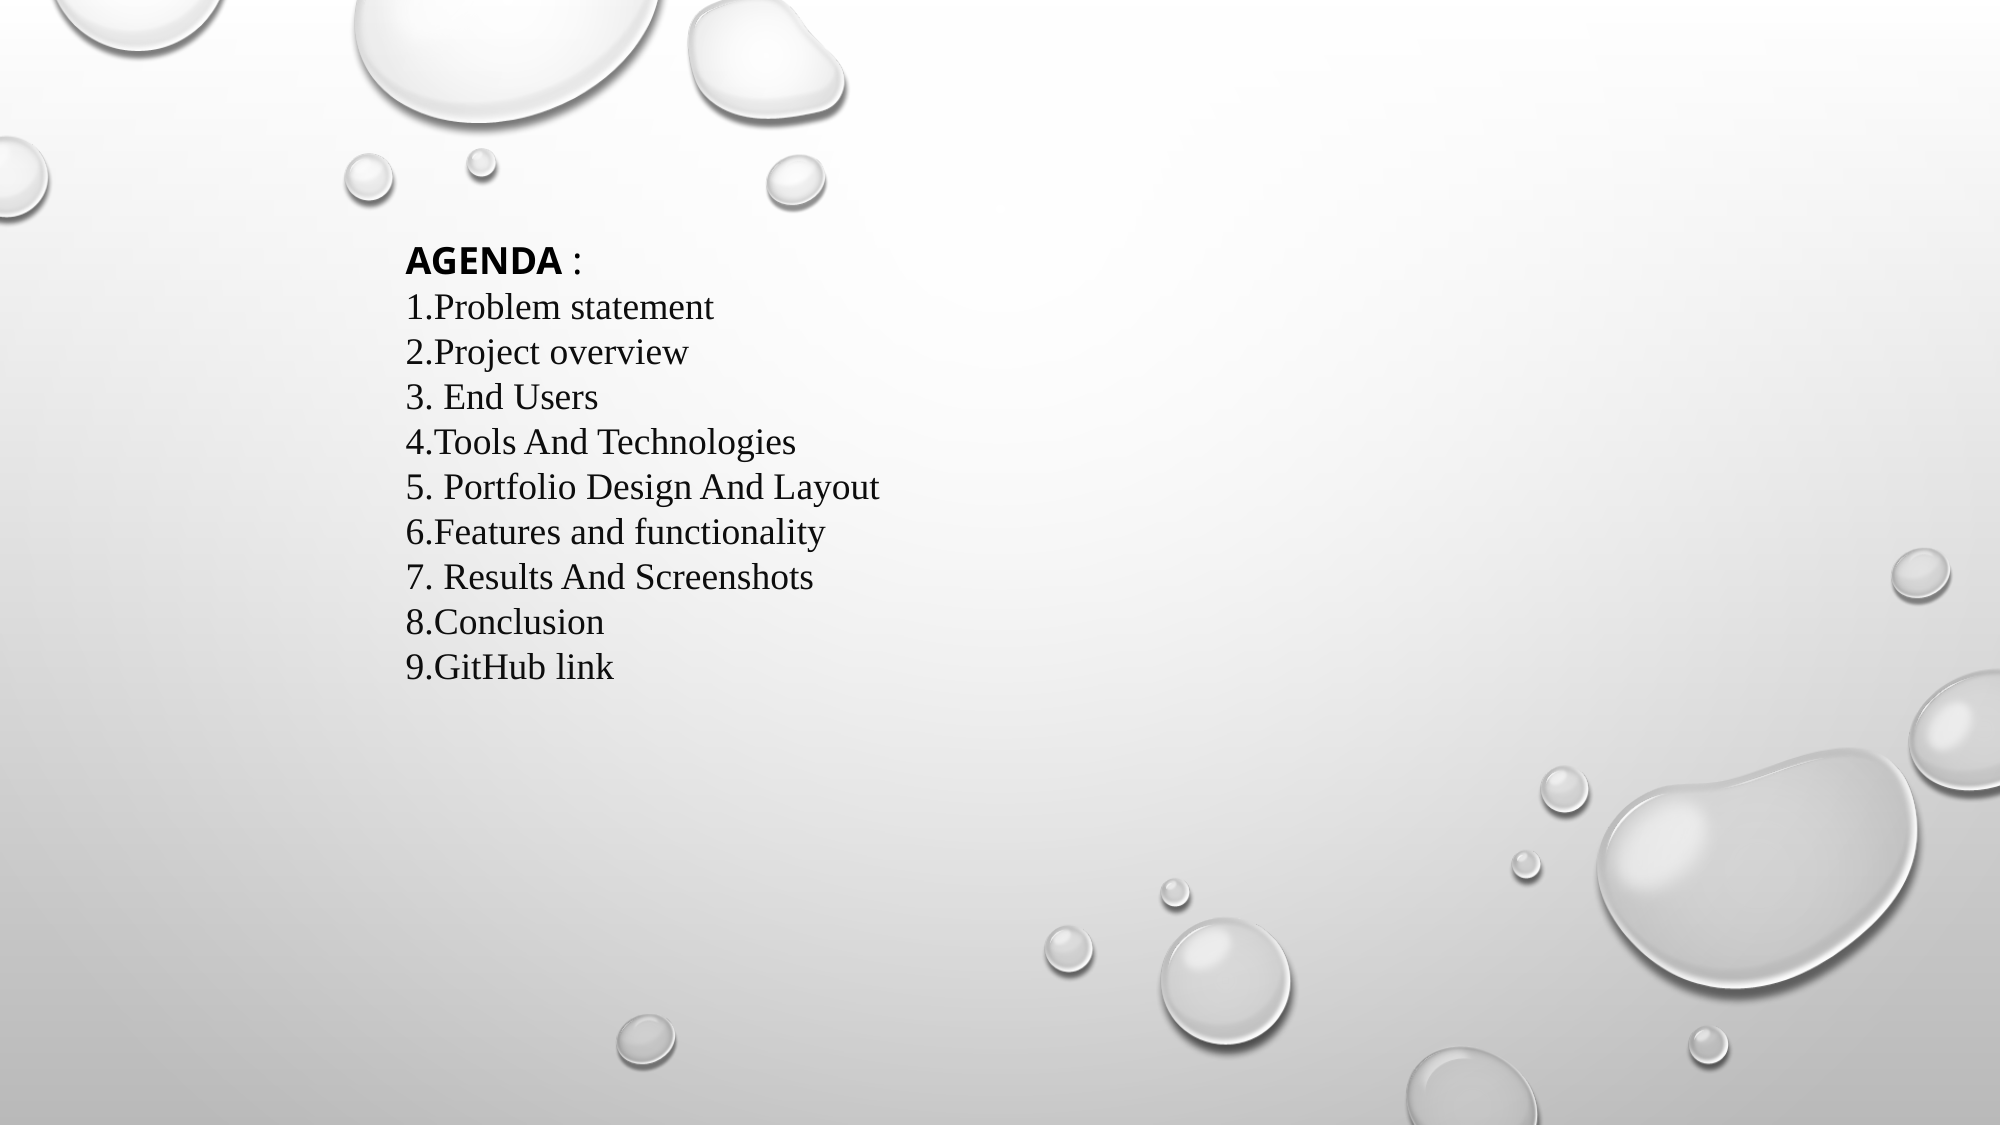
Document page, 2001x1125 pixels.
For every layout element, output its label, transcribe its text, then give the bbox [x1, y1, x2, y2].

text_box AGENDA : 1.Problem statement 2.Project overview 3. End Users 4.Tools And Technologies 5. Portfolio Design And Layout 6.Features and functionality 7. Results And Screenshots 8.Conclusion 9.GitHub link [390, 229, 1609, 1125]
text_box [851, 414, 1152, 715]
picture [0, 0, 2000, 1125]
